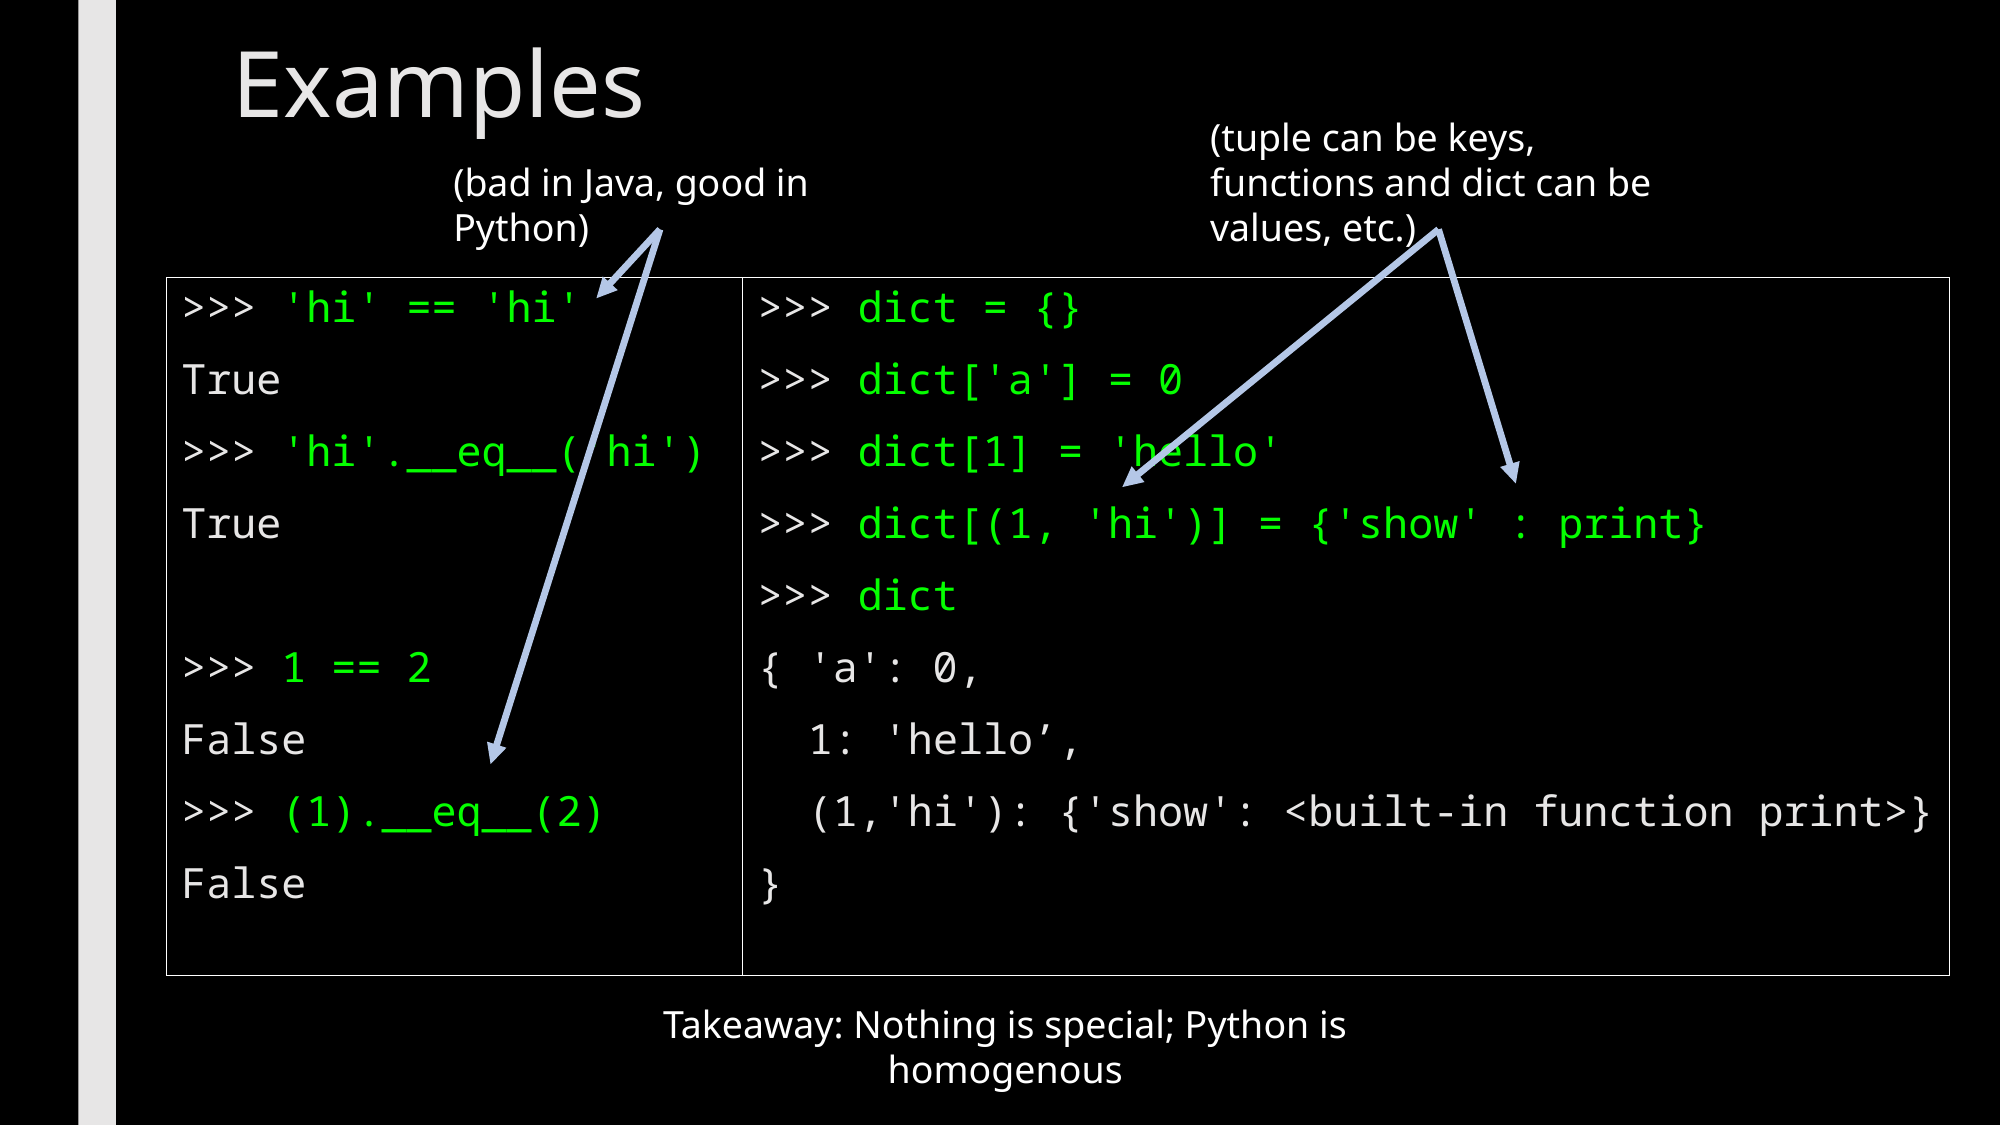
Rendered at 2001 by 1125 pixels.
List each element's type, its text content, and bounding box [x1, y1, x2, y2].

title Examples [217, 31, 1793, 198]
text_box (tuple can be keys, functions and dict can be values, etc.) [1195, 106, 1682, 256]
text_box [1438, 229, 1516, 484]
text_box (bad in Java, good in Python) [438, 151, 925, 257]
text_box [1122, 229, 1439, 488]
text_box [490, 229, 660, 765]
text_box Takeaway: Nothing is special; Python is homogenous [539, 994, 1471, 1099]
text_box >>> 'hi' == 'hi' True >>> 'hi'.__eq__('hi') True >>> 1 == 2 False >>> (1).__eq__(2) False [166, 277, 743, 976]
text_box >>> dict = {} >>> dict['a'] = 0 >>> dict[1] = 'hello' >>> dict[(1, 'hi')] = {'show' : print} >>> dict { 'a': 0, 1: 'hello’, (1,'hi'): {'show': <built-in function print>} } [743, 277, 1950, 976]
